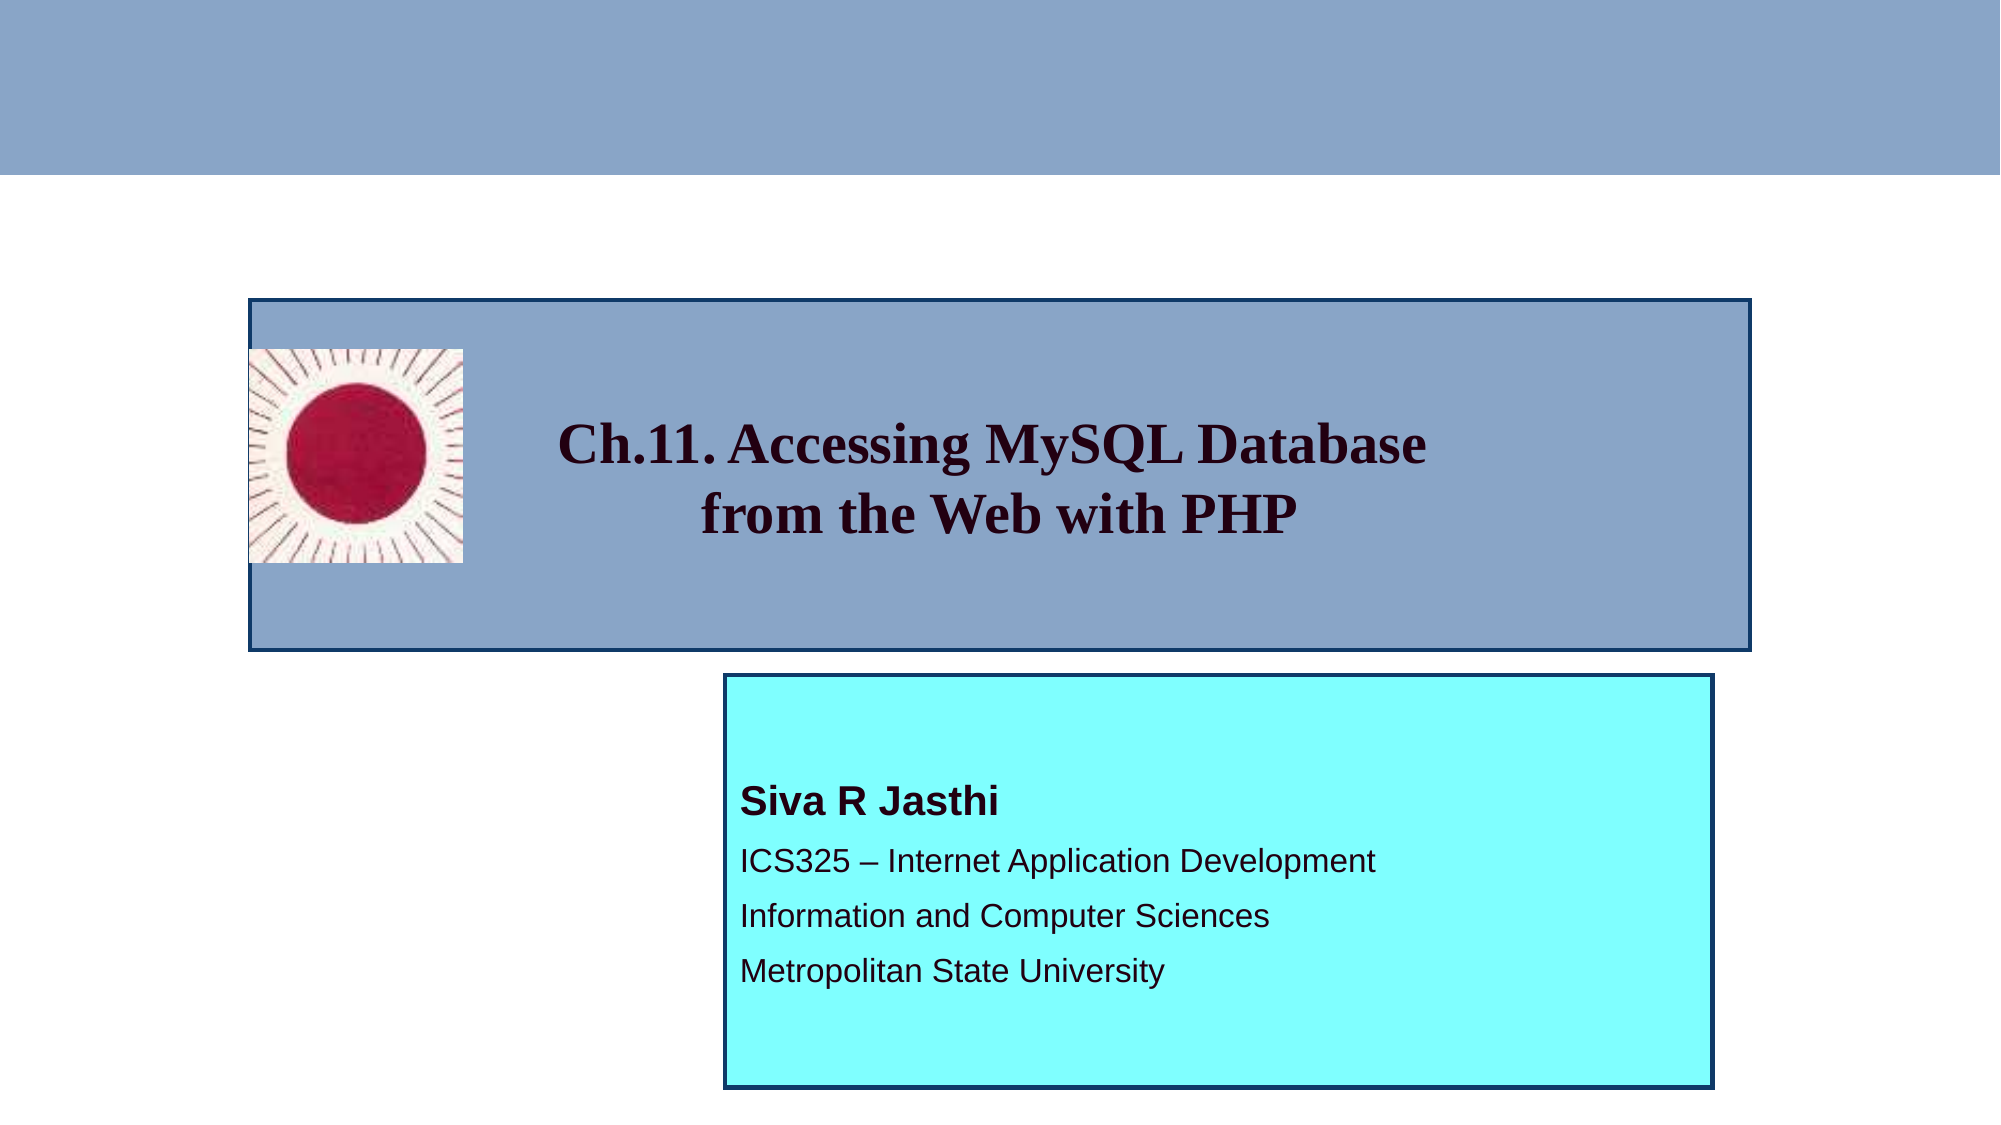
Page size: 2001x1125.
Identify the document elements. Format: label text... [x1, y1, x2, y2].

picture [249, 349, 463, 563]
text_box Siva R Jasthi ICS325 – Internet Application Development Information and Computer Sciences Metropolitan State University [724, 675, 1713, 1088]
text_box Ch.11. Accessing MySQL Database from the Web with PHP [249, 299, 1750, 650]
